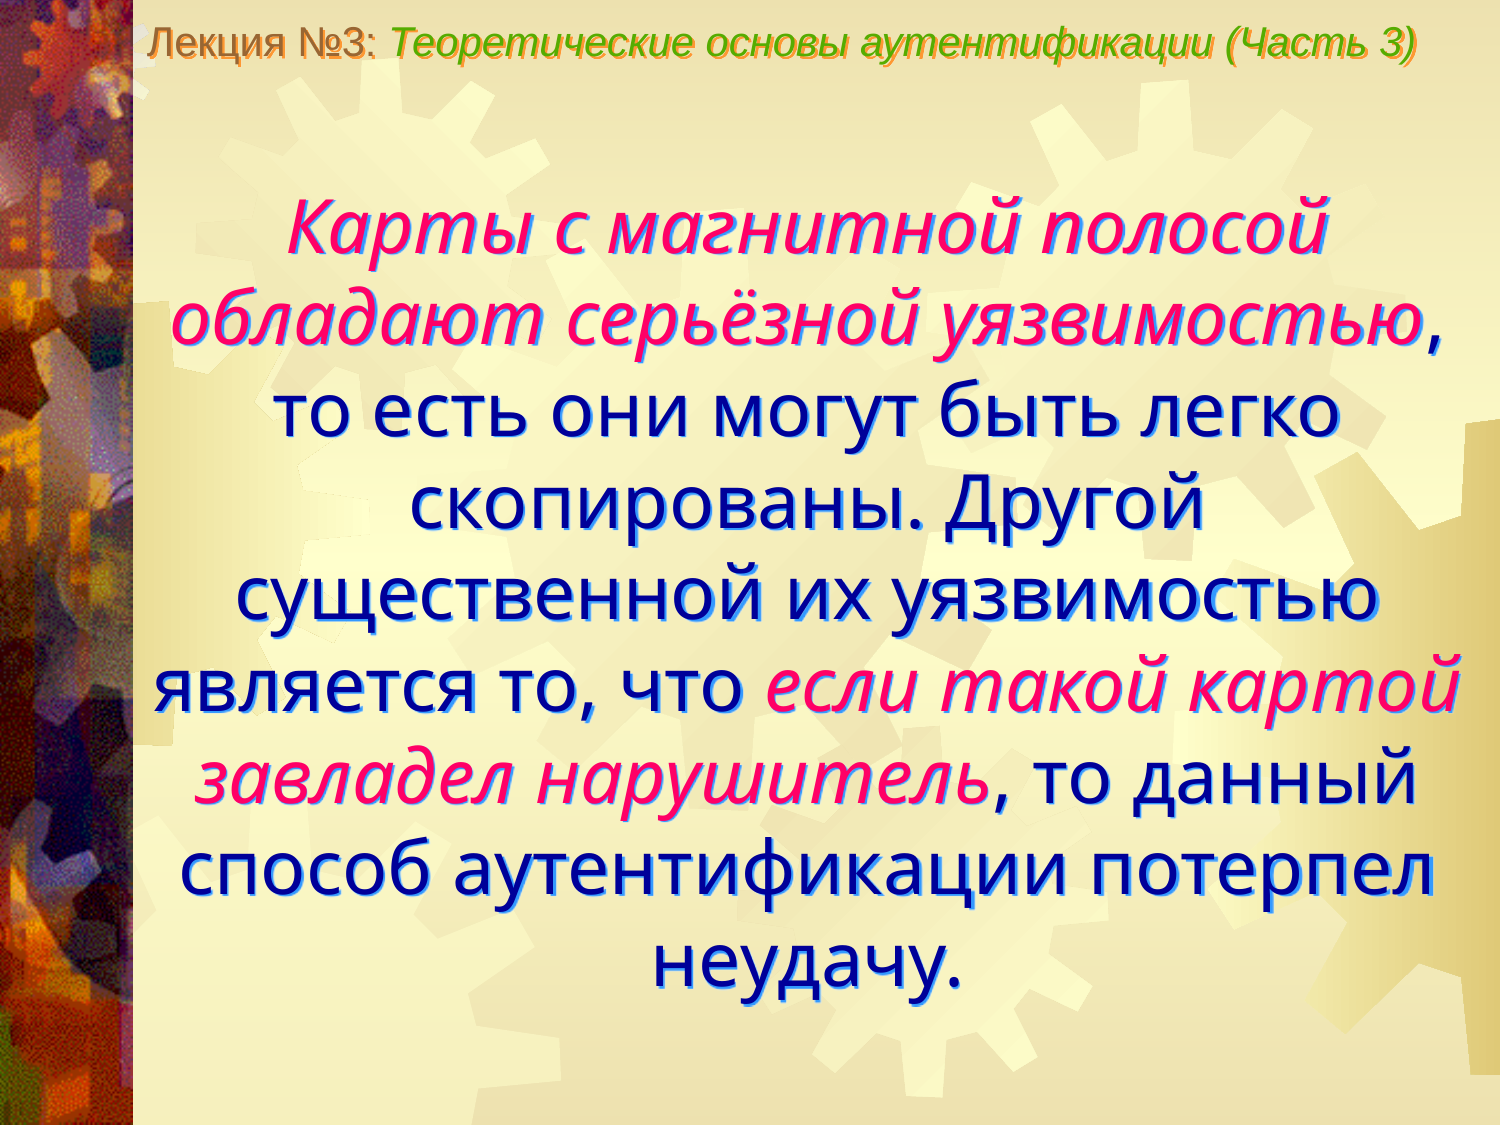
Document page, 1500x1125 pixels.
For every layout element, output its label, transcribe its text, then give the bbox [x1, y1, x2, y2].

picture [0, 0, 133, 1125]
text_box Карты с магнитной полосой обладают серьёзной уязвимостью, то есть они могут быть легко скопированы. Другой существенной их уязвимостью является то, что если такой картой завладел нарушитель, то данный способ аутентификации потерпел неудачу. [152, 176, 1464, 1002]
text_box Лекция №3: Теоретические основы аутентификации (Часть 3) [123, 20, 1500, 66]
